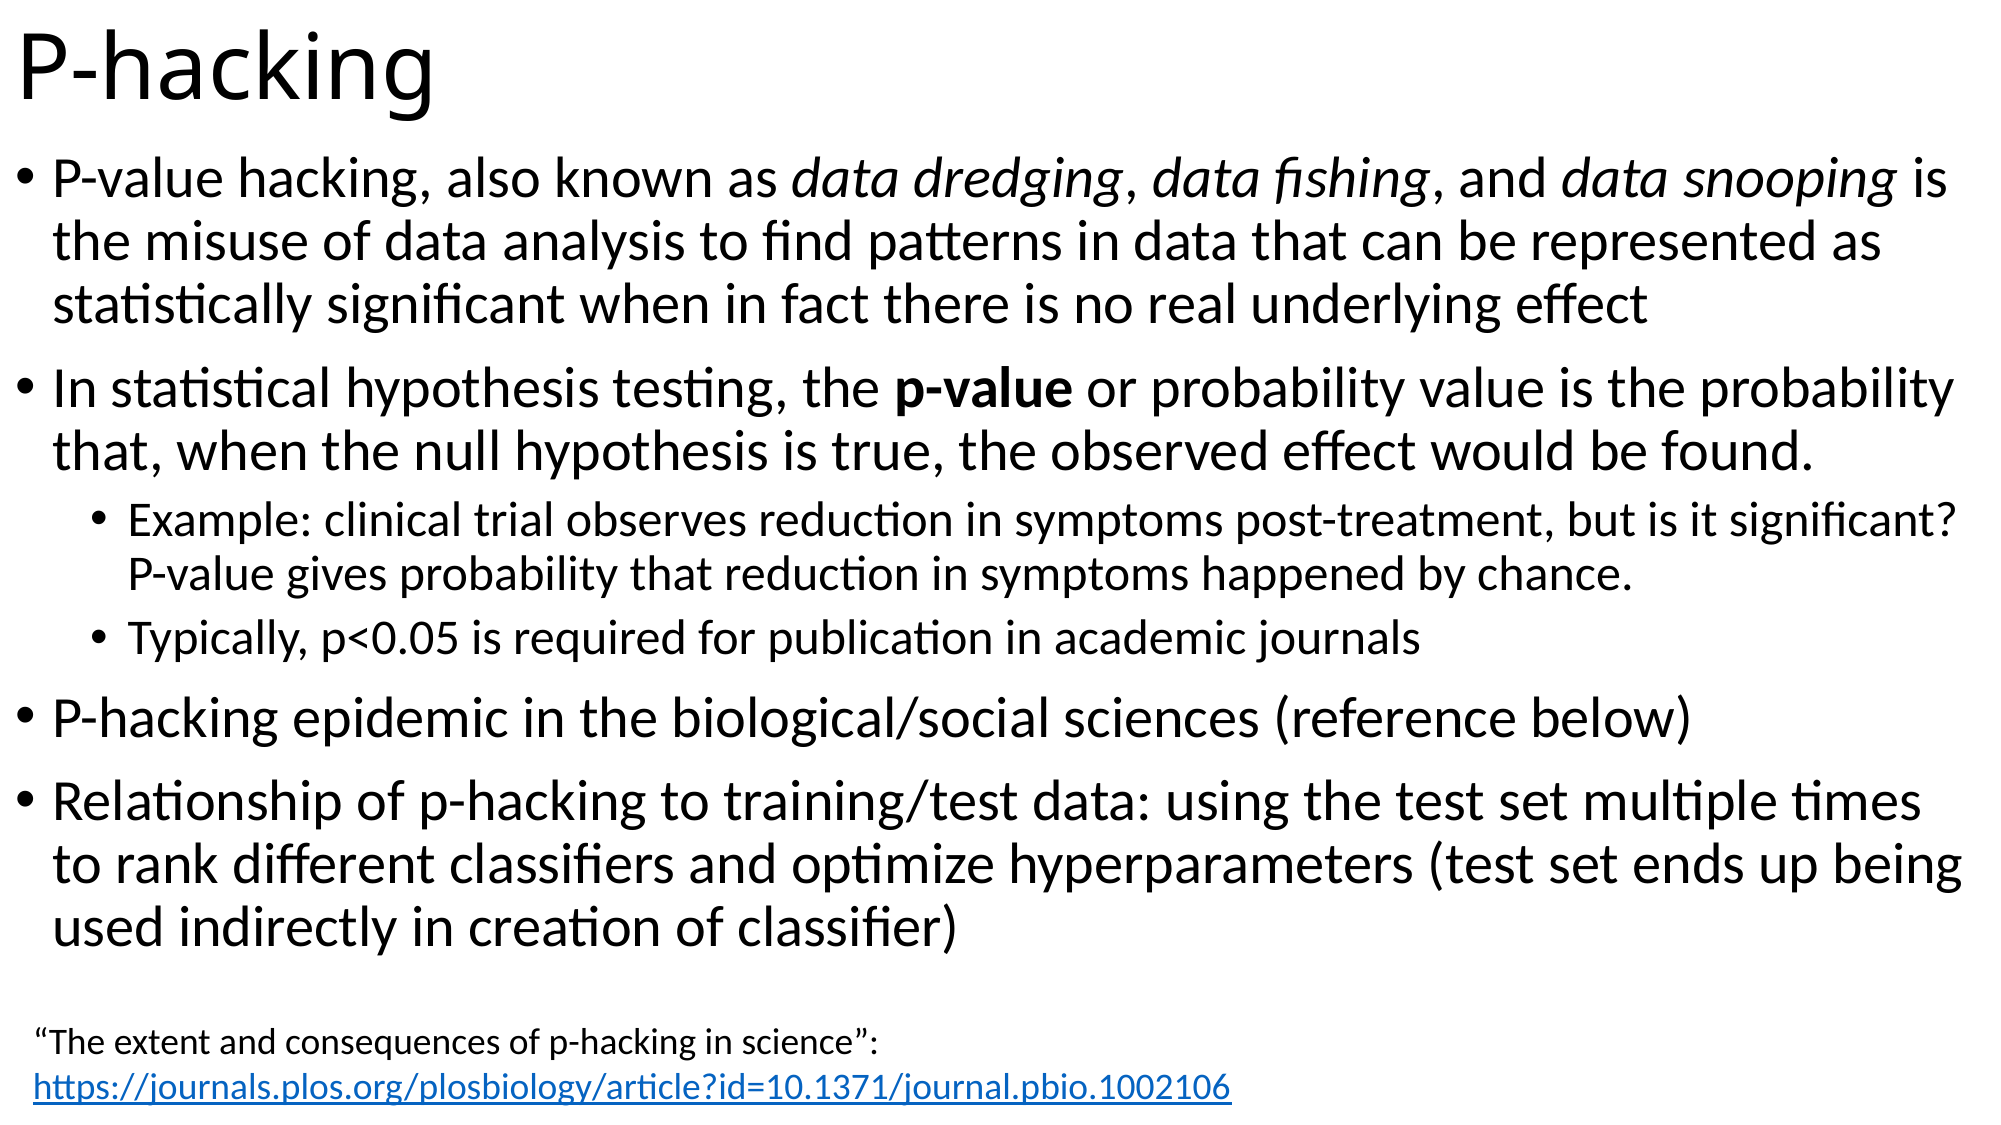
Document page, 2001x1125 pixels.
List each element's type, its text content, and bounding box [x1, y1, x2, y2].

title P-hacking [0, 0, 1725, 140]
text_box “The extent and consequences of p-hacking in science”: https://journals.plos.org/plosbiology/article?id=10.1371/journal.pbio.1002106 [18, 1009, 1889, 1115]
list P-value hacking, also known as data dredging, data fishing, and data snooping is the misuse of data analysis to find patterns in data that can be represented as statistically significant when in fact there is no real underlying effect In statistical hypothesis testing, the p-value or probability value is the probability that, when the null hypothesis is true, the observed effect would be found. Example: clinical trial observes reduction in symptoms post-treatment, but is it significant? P-value gives probability that reduction in symptoms happened by chance. Typically, p<0.05 is required for publication in academic journals P-hacking epidemic in the biological/social sciences (reference below) Relationship of p-hacking to training/test data: using the test set multiple times to rank different classifiers and optimize hyperparameters (test set ends up being used indirectly in creation of classifier) [0, 140, 2000, 1028]
